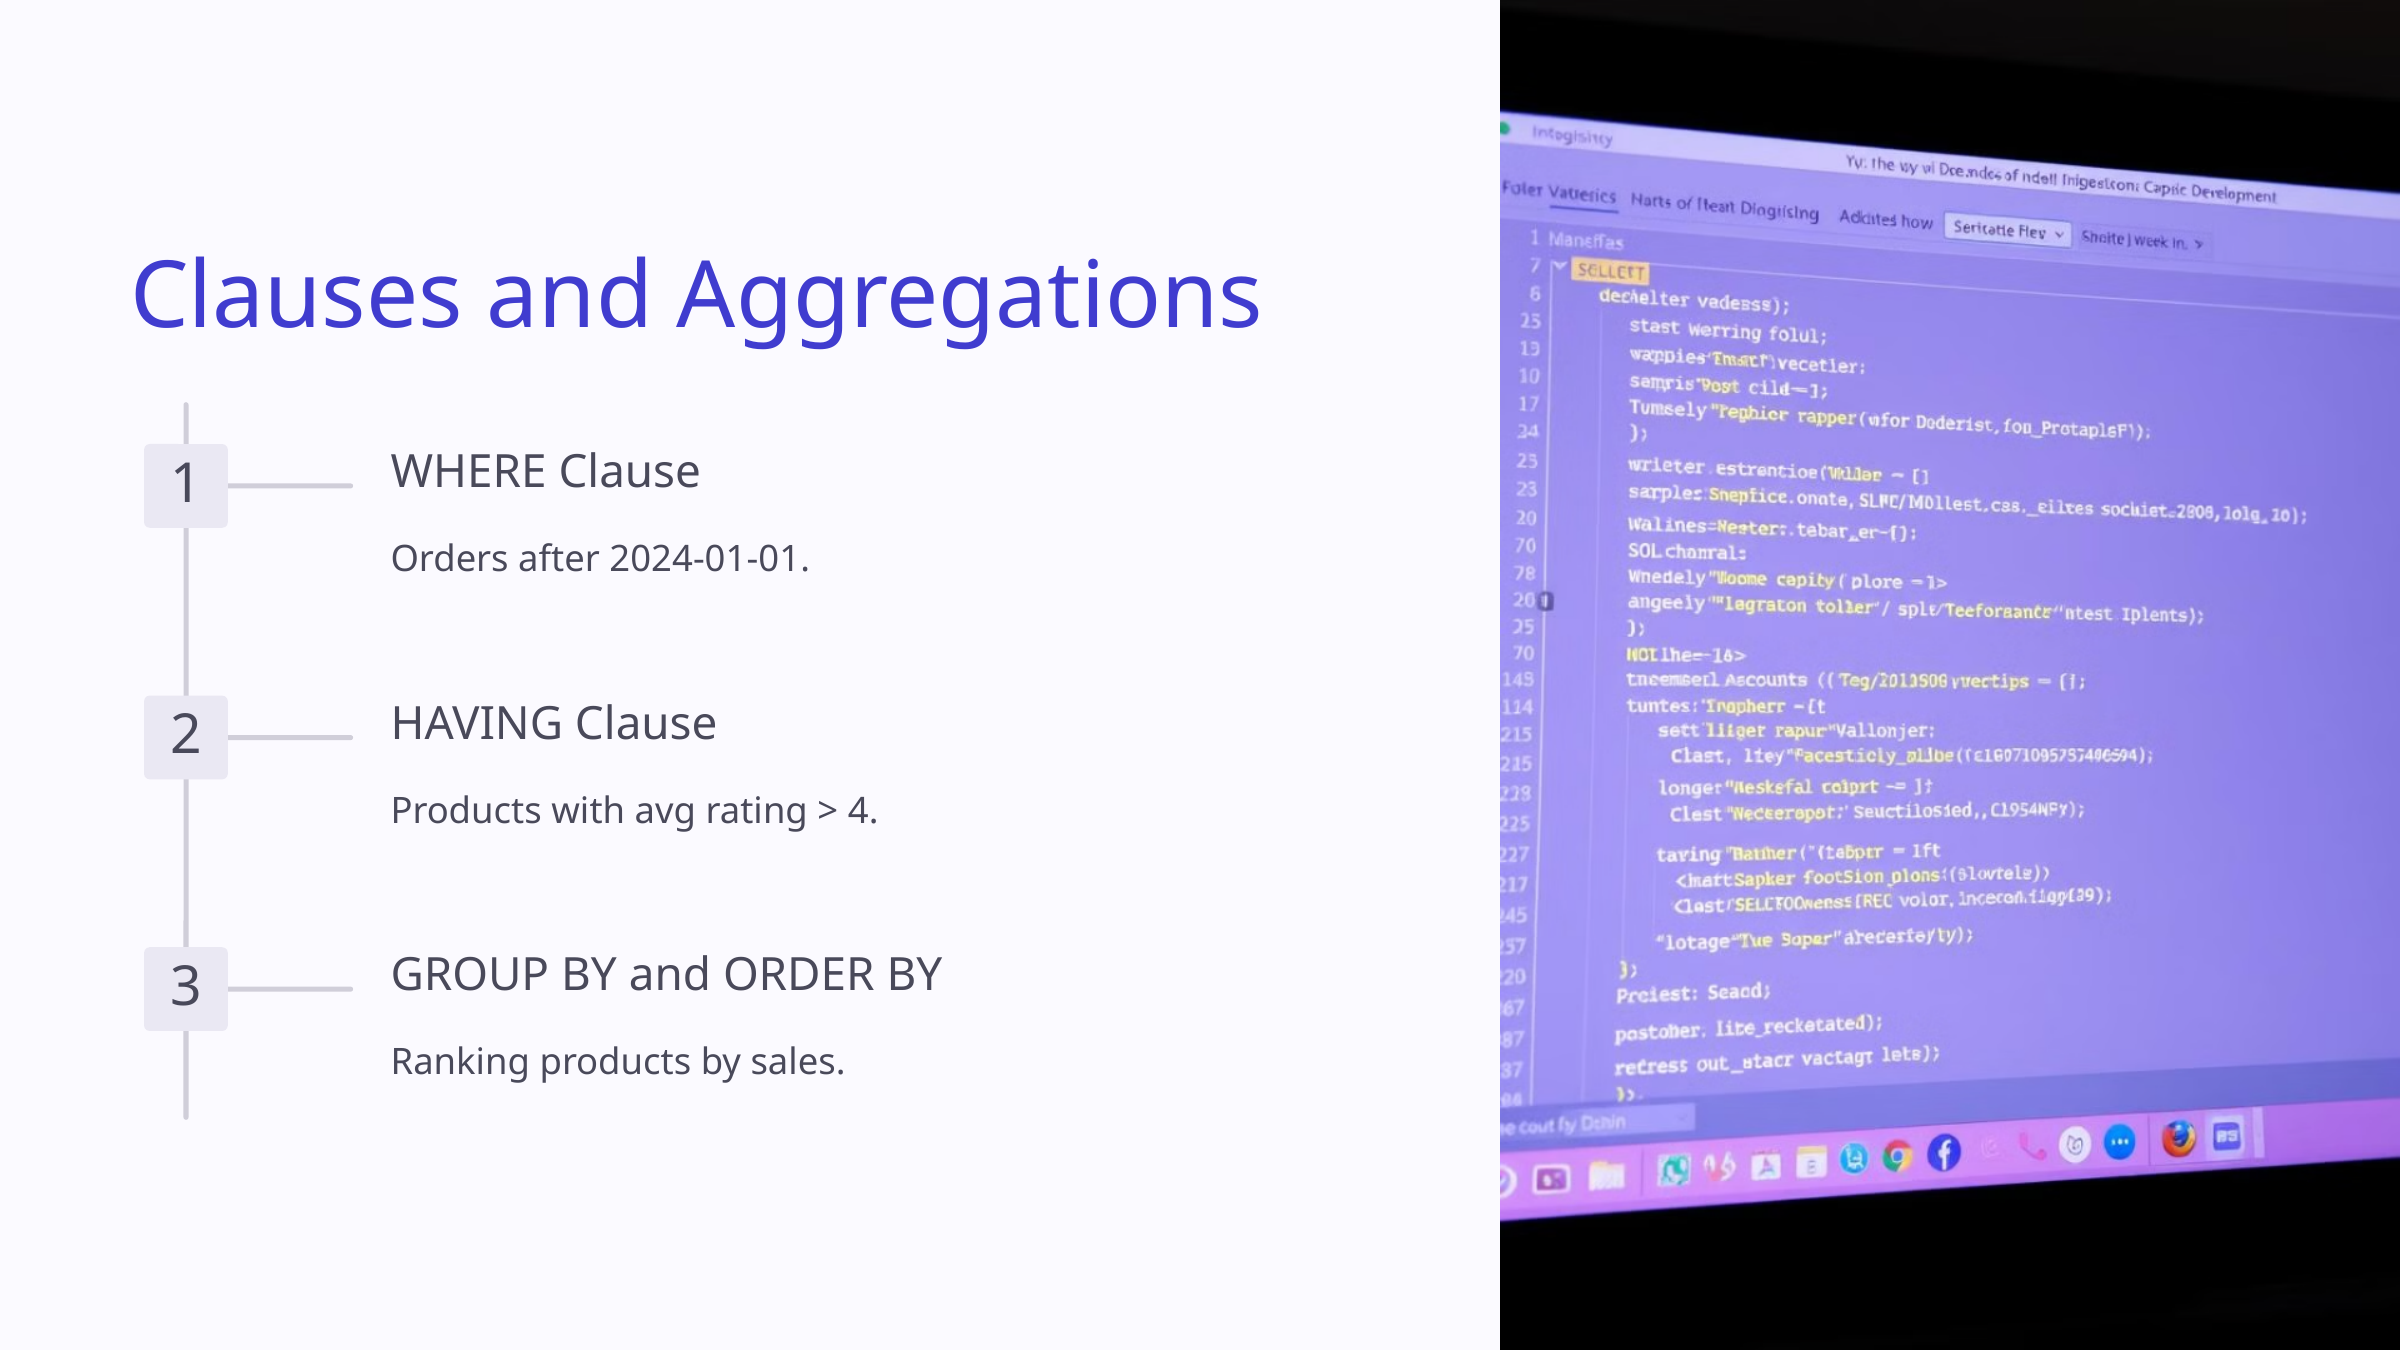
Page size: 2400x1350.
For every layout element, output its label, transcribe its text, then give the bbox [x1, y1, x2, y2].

text_box 2 [168, 709, 204, 766]
text_box [183, 402, 189, 444]
text_box 1 [173, 458, 199, 514]
text_box GROUP BY and ORDER BY [390, 942, 1048, 1001]
text_box [228, 483, 354, 489]
text_box WHERE Clause [390, 439, 856, 498]
text_box [183, 1031, 189, 1120]
text_box 3 [168, 961, 204, 1017]
text_box [144, 947, 228, 1031]
text_box Ranking products by sales. [390, 1023, 1370, 1083]
text_box Products with avg rating > 4. [390, 771, 1370, 831]
picture [1499, 0, 2400, 1350]
text_box [183, 780, 189, 947]
text_box [228, 986, 354, 992]
text_box Orders after 2024-01-01. [390, 519, 1370, 580]
text_box [183, 528, 189, 695]
text_box [228, 735, 354, 741]
text_box [144, 443, 228, 528]
text_box [144, 695, 228, 780]
text_box HAVING Clause [390, 691, 856, 750]
text_box Clauses and Aggregations [130, 230, 1336, 347]
